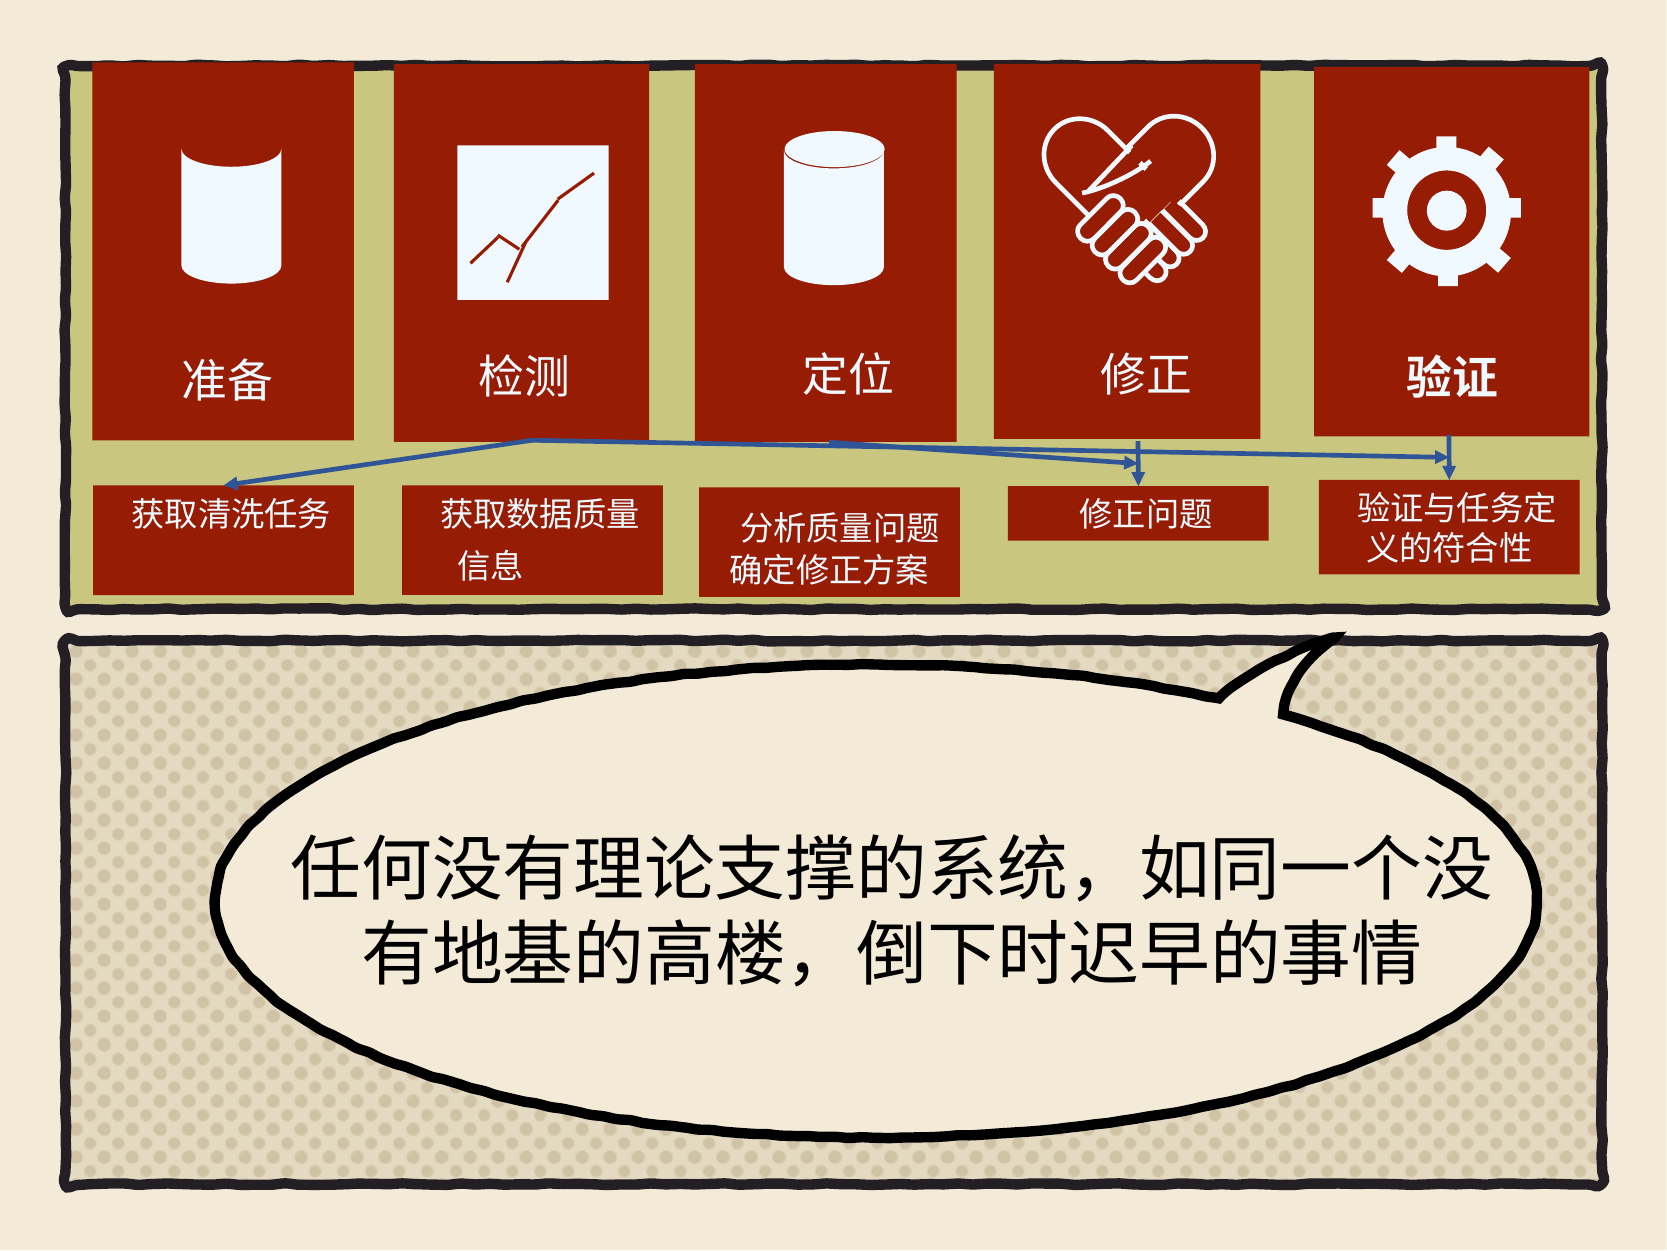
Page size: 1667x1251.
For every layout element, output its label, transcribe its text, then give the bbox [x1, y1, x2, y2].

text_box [92, 62, 367, 441]
text_box [62, 637, 1605, 1188]
text_box 任何没有理论支撑的系统，如同一个没有地基的高楼，倒下时迟早的事情 [273, 729, 1511, 1088]
text_box [214, 803, 273, 999]
text_box [423, 637, 1335, 729]
picture [62, 62, 1606, 613]
text_box [1511, 835, 1537, 968]
text_box [470, 1088, 1281, 1139]
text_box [377, 63, 672, 443]
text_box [1313, 66, 1590, 448]
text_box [993, 63, 1295, 440]
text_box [694, 63, 994, 443]
